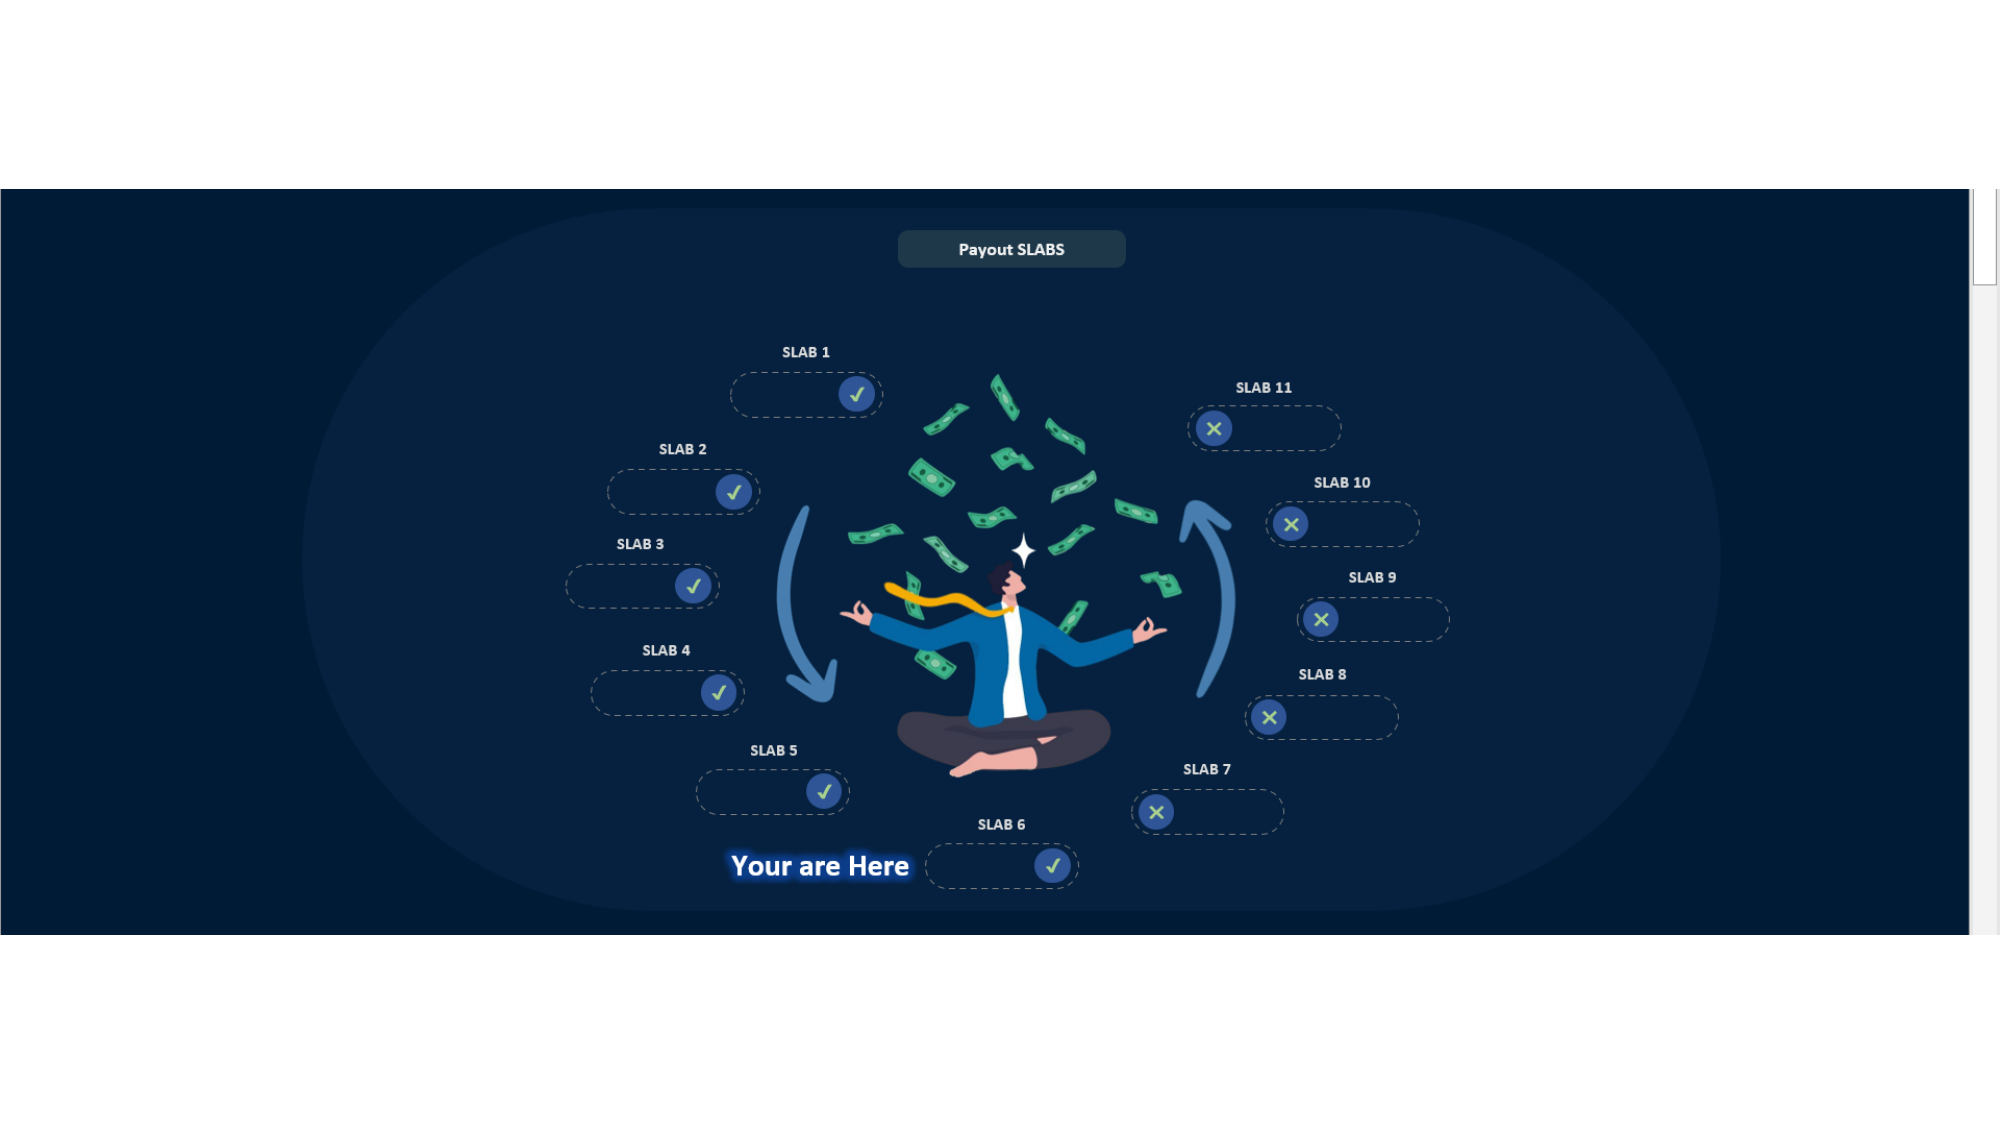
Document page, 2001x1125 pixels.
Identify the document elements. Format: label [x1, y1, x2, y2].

picture [0, 189, 2000, 935]
